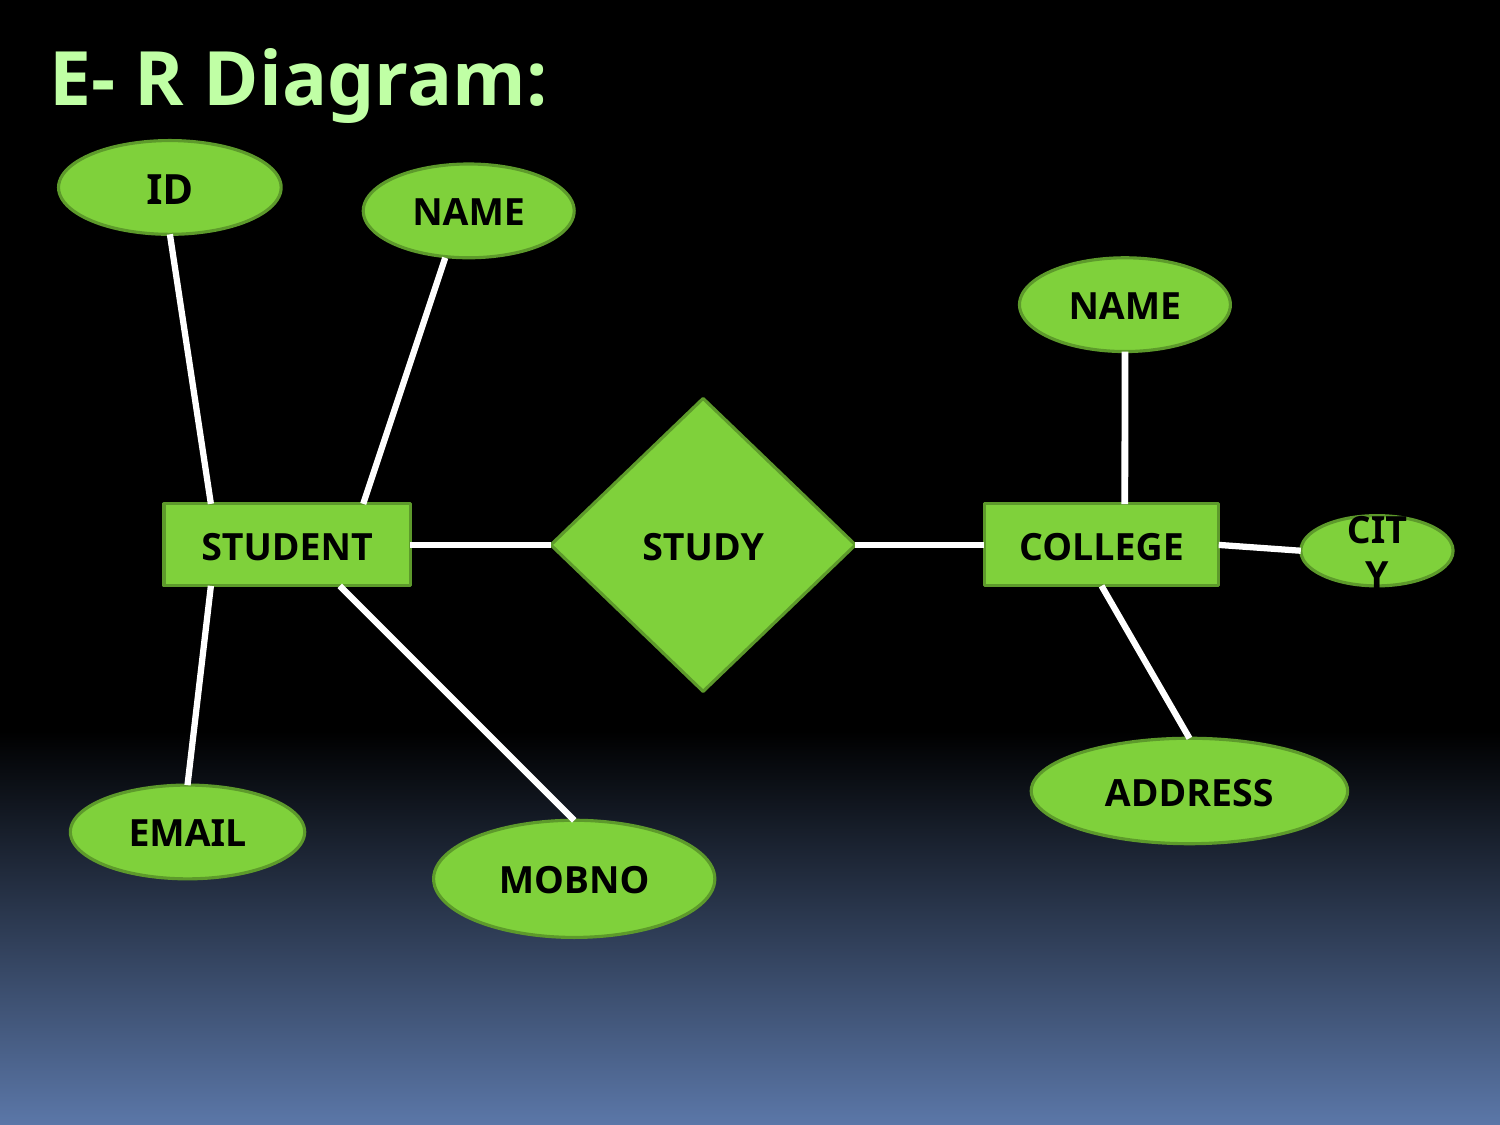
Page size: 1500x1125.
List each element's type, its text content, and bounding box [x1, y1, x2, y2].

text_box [99, 673, 300, 698]
text_box ADDRESS [1029, 736, 1350, 846]
text_box COLLEGE [983, 502, 1220, 587]
text_box STUDENT [162, 502, 412, 587]
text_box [339, 585, 575, 821]
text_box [1218, 544, 1302, 552]
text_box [1068, 617, 1223, 707]
text_box CITY [1301, 514, 1455, 588]
text_box NAME [1017, 256, 1232, 354]
text_box NAME [361, 162, 576, 260]
text_box ID [56, 138, 283, 236]
text_box E- R Diagram: [34, 23, 564, 129]
text_box EMAIL [68, 783, 307, 881]
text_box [280, 339, 528, 423]
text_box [55, 348, 272, 391]
text_box STUDY [557, 397, 850, 693]
text_box MOBNO [432, 818, 717, 940]
